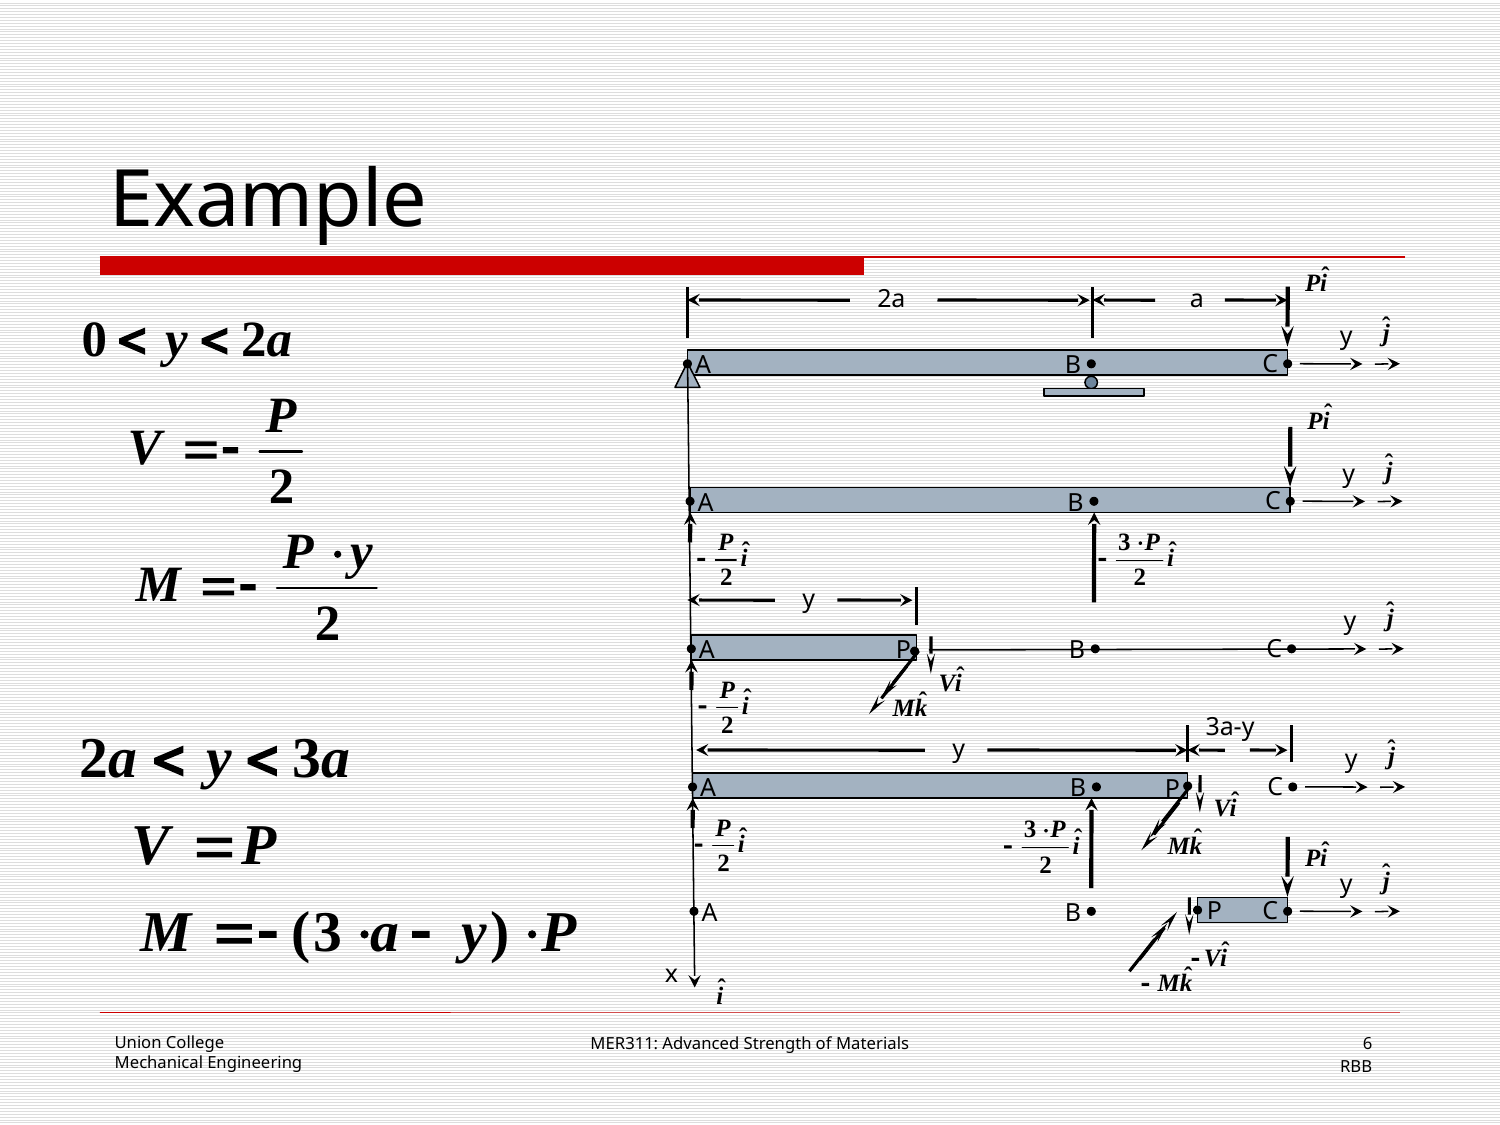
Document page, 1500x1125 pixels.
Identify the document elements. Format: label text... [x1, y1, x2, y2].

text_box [1378, 597, 1400, 638]
text_box [1288, 497, 1295, 506]
text_box C [1250, 477, 1288, 523]
text_box [1086, 376, 1098, 388]
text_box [1374, 859, 1397, 900]
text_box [1212, 787, 1246, 824]
text_box P [1192, 887, 1230, 933]
text_box x [650, 950, 685, 995]
text_box C [1252, 763, 1291, 808]
text_box 3a-y [1190, 702, 1329, 748]
text_box [1043, 388, 1144, 397]
text_box [1088, 350, 1247, 375]
text_box A [700, 626, 722, 670]
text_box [700, 810, 754, 878]
text_box [1230, 897, 1247, 923]
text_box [1144, 794, 1193, 823]
text_box y [1325, 312, 1363, 358]
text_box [687, 607, 695, 988]
text_box B [1053, 626, 1092, 647]
text_box C [1251, 659, 1289, 670]
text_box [1377, 449, 1399, 490]
text_box [1093, 773, 1149, 799]
text_box a [1175, 275, 1213, 320]
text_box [1374, 312, 1397, 353]
text_box [1093, 783, 1101, 791]
text_box y [1327, 450, 1366, 495]
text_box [700, 524, 756, 592]
text_box A [700, 764, 723, 809]
text_box A [680, 341, 718, 386]
text_box [723, 773, 1055, 799]
text_box B [1050, 341, 1088, 386]
slide_number 6 RBB [1074, 1024, 1388, 1101]
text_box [937, 662, 971, 699]
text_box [1136, 807, 1185, 846]
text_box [1137, 962, 1199, 999]
text_box B [1050, 888, 1088, 934]
text_box B [1055, 764, 1093, 809]
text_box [1162, 824, 1209, 861]
text_box [1285, 907, 1292, 916]
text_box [712, 974, 732, 1011]
text_box [718, 350, 1050, 375]
text_box A [700, 478, 721, 523]
text_box C [1251, 624, 1289, 647]
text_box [687, 363, 695, 599]
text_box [700, 672, 758, 740]
text_box A [700, 888, 725, 934]
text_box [74, 312, 389, 652]
text_box [721, 487, 1052, 513]
text_box y [937, 725, 975, 770]
text_box y [1330, 735, 1368, 781]
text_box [1093, 524, 1182, 592]
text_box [887, 687, 934, 724]
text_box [70, 724, 591, 976]
text_box y [1328, 597, 1367, 643]
text_box y [787, 575, 825, 620]
text_box 2a [862, 275, 938, 320]
text_box [1291, 783, 1297, 791]
text_box [1091, 497, 1098, 506]
text_box [1285, 360, 1292, 368]
text_box [722, 635, 880, 660]
text_box P [880, 626, 919, 654]
text_box B [1052, 478, 1091, 524]
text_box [1299, 837, 1336, 874]
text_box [863, 671, 912, 710]
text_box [875, 655, 924, 685]
text_box [675, 377, 682, 388]
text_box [1302, 399, 1339, 436]
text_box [999, 812, 1088, 880]
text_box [1299, 262, 1336, 299]
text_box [1379, 735, 1402, 776]
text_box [1124, 928, 1173, 967]
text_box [1187, 937, 1236, 974]
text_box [1134, 916, 1183, 955]
text_box B [1053, 659, 1092, 671]
footer MER311: Advanced Strength of Materials [512, 1024, 988, 1101]
text_box C [1247, 339, 1285, 385]
text_box y [1325, 860, 1363, 905]
text_box [1091, 487, 1250, 513]
title Example [93, 49, 1407, 250]
text_box [1088, 907, 1096, 916]
text_box P [1149, 765, 1188, 793]
text_box [1088, 360, 1096, 368]
text_box C [1247, 887, 1285, 933]
